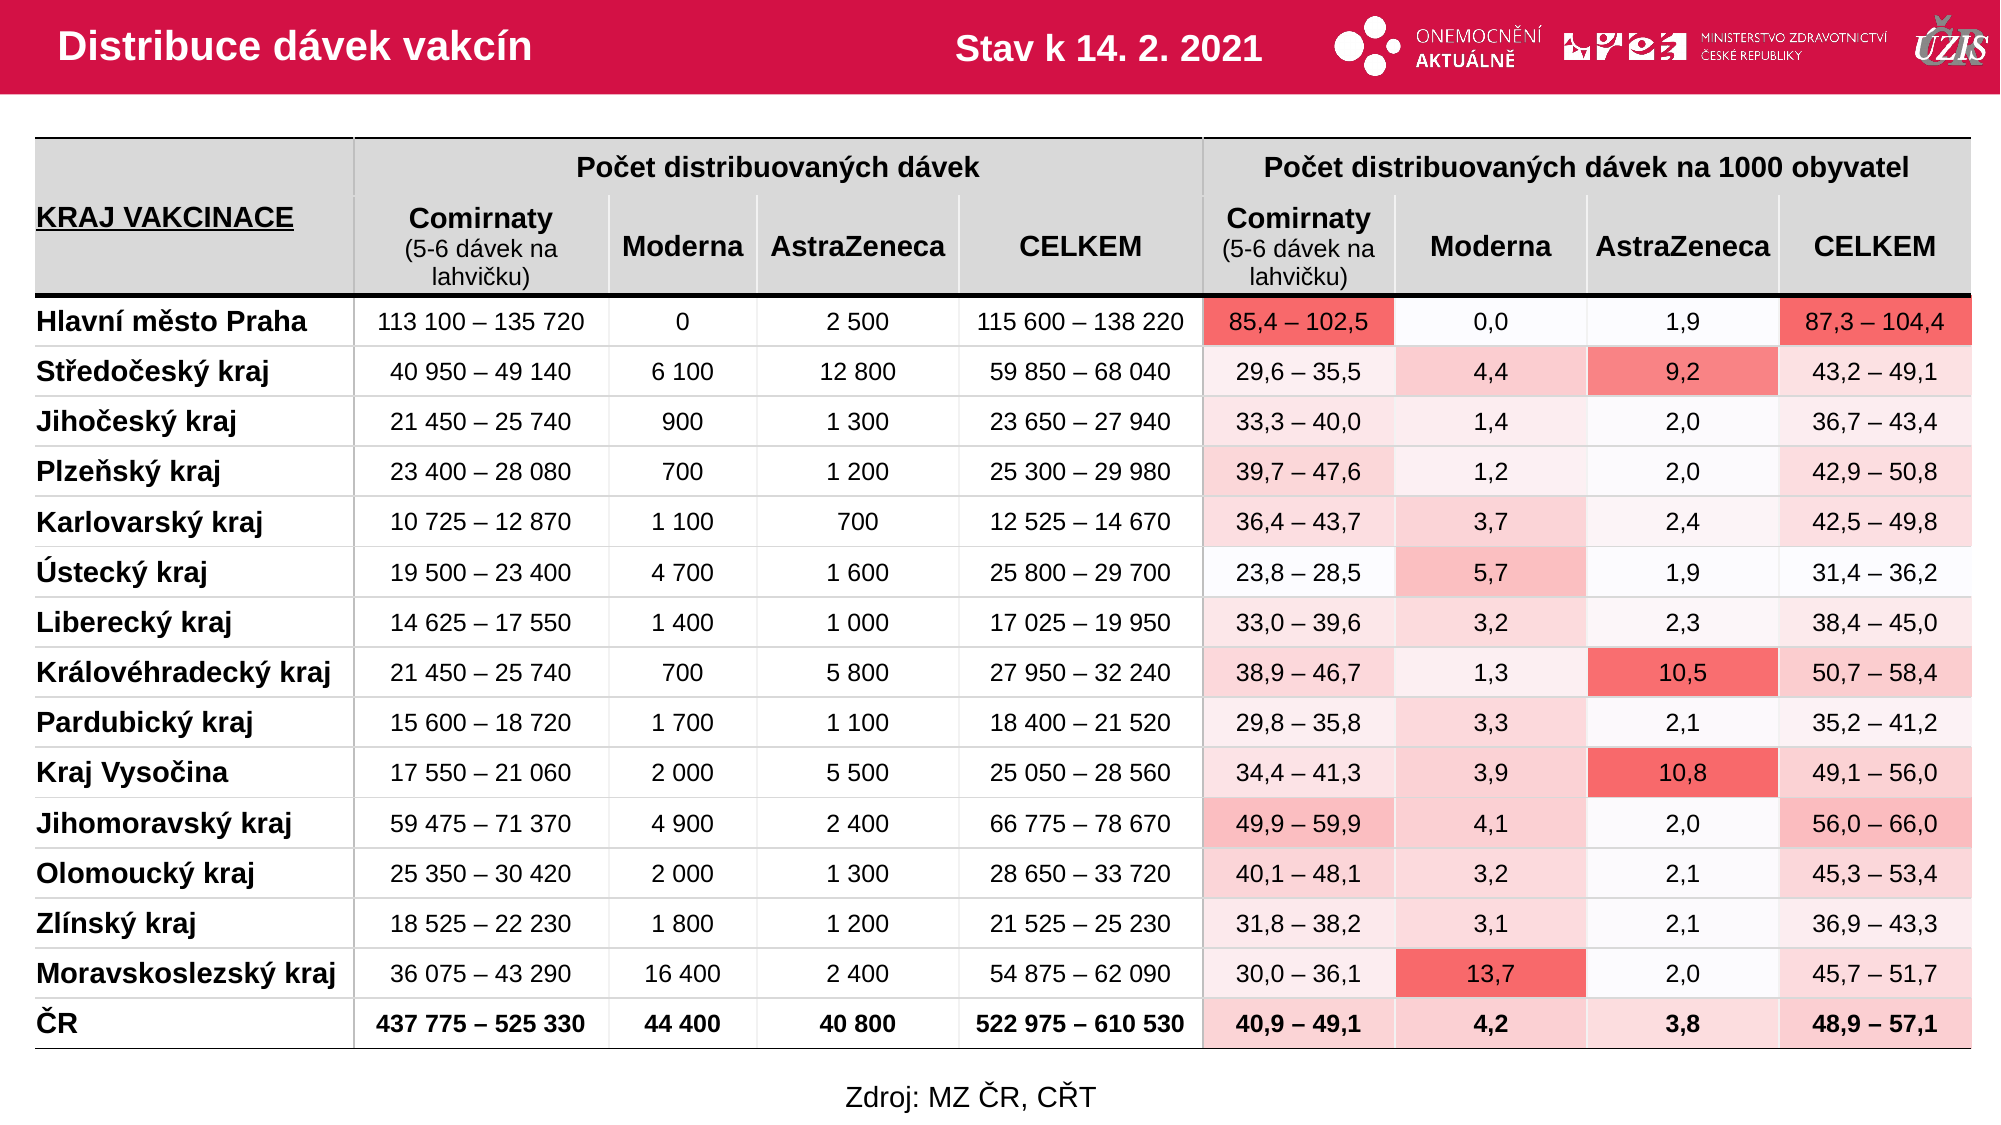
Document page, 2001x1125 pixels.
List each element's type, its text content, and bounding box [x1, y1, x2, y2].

table_cell ČR [35, 999, 353, 1048]
table_cell 0 [610, 298, 756, 345]
table_cell 23 650 – 27 940 [960, 397, 1202, 445]
table_cell 33,3 – 40,0 [1204, 397, 1394, 445]
table_cell 1,2 [1396, 447, 1586, 495]
picture [1915, 15, 1989, 66]
table_cell 54 875 – 62 090 [960, 949, 1202, 997]
table_cell Jihomoravský kraj [35, 798, 353, 847]
table_cell 85,4 – 102,5 [1204, 298, 1394, 345]
table_header Počet distribuovaných dávek [355, 139, 1202, 195]
table_cell 437 775 – 525 330 [355, 999, 608, 1048]
table_cell 522 975 – 610 530 [960, 999, 1202, 1048]
table_cell 40,9 – 49,1 [1204, 999, 1394, 1048]
table_cell 1 100 [758, 698, 958, 746]
table_header KRAJ VAKCINACE [35, 139, 353, 293]
table_cell 25 800 – 29 700 [960, 547, 1202, 596]
table_cell 33,0 – 39,6 [1204, 598, 1394, 646]
table_cell 28 650 – 33 720 [960, 849, 1202, 897]
table_cell 10 725 – 12 870 [355, 497, 608, 546]
table_cell CELKEM [1780, 197, 1971, 293]
table_cell 35,2 – 41,2 [1780, 698, 1971, 746]
table_cell 87,3 – 104,4 [1780, 298, 1971, 345]
table_cell Zlínský kraj [35, 899, 353, 947]
table_cell 1 100 [610, 497, 756, 546]
table_cell Středočeský kraj [35, 347, 353, 395]
table_cell 25 050 – 28 560 [960, 748, 1202, 797]
table_cell 21 525 – 25 230 [960, 899, 1202, 947]
table_cell 36,9 – 43,3 [1780, 899, 1971, 947]
table_cell 45,3 – 53,4 [1780, 849, 1971, 897]
table_cell 36,7 – 43,4 [1780, 397, 1971, 445]
table_cell Hlavní město Praha [35, 298, 353, 345]
table_cell 27 950 – 32 240 [960, 648, 1202, 696]
table_cell 1 200 [758, 447, 958, 495]
table_cell 4 900 [610, 798, 756, 847]
table_cell 2 000 [610, 849, 756, 897]
table_cell 900 [610, 397, 756, 445]
table_header Počet distribuovaných dávek na 1000 obyvatel [1204, 139, 1971, 195]
picture [1563, 31, 1888, 60]
table_cell 49,1 – 56,0 [1780, 748, 1971, 797]
table_cell 16 400 [610, 949, 756, 997]
table_cell 2,1 [1588, 698, 1778, 746]
table_cell Moravskoslezský kraj [35, 949, 353, 997]
table_cell 17 025 – 19 950 [960, 598, 1202, 646]
picture [1385, 16, 1542, 76]
table_cell 1,9 [1588, 547, 1778, 596]
table_cell 42,9 – 50,8 [1780, 447, 1971, 495]
table_cell 21 450 – 25 740 [355, 648, 608, 696]
table_cell 21 450 – 25 740 [355, 397, 608, 445]
table_cell 1,3 [1396, 648, 1586, 696]
table_cell Plzeňský kraj [35, 447, 353, 495]
table_cell 19 500 – 23 400 [355, 547, 608, 596]
table_cell 113 100 – 135 720 [355, 298, 608, 345]
table_cell 40,1 – 48,1 [1204, 849, 1394, 897]
table_cell Královéhradecký kraj [35, 648, 353, 696]
table_cell Liberecký kraj [35, 598, 353, 646]
table_cell 31,8 – 38,2 [1204, 899, 1394, 947]
table_cell Kraj Vysočina [35, 748, 353, 797]
table_cell 2 400 [758, 949, 958, 997]
table_cell 29,6 – 35,5 [1204, 347, 1394, 395]
table_cell 44 400 [610, 999, 756, 1048]
table_cell Pardubický kraj [35, 698, 353, 746]
table_cell 2,0 [1588, 949, 1778, 997]
table_cell 1 700 [610, 698, 756, 746]
table_cell CELKEM [960, 197, 1202, 293]
table_cell 6 100 [610, 347, 756, 395]
table_cell 13,7 [1396, 949, 1586, 997]
table_cell Jihočeský kraj [35, 397, 353, 445]
table_cell 31,4 – 36,2 [1780, 547, 1971, 596]
table_cell AstraZeneca [758, 197, 958, 293]
table_cell 66 775 – 78 670 [960, 798, 1202, 847]
table_cell Olomoucký kraj [35, 849, 353, 897]
table_cell 12 525 – 14 670 [960, 497, 1202, 546]
text_box Stav k 14. 2. 2021 [940, 16, 1385, 77]
table_cell 115 600 – 138 220 [960, 298, 1202, 345]
table_cell Comirnaty (5-6 dávek na lahvičku) [1204, 197, 1394, 293]
table_cell 59 850 – 68 040 [960, 347, 1202, 395]
table_cell 30,0 – 36,1 [1204, 949, 1394, 997]
table_cell 1,9 [1588, 298, 1778, 345]
table_cell 1,4 [1396, 397, 1586, 445]
table_cell 40 950 – 49 140 [355, 347, 608, 395]
table_cell 42,5 – 49,8 [1780, 497, 1971, 546]
table_cell 3,2 [1396, 849, 1586, 897]
table_cell 3,9 [1396, 748, 1586, 797]
table_cell 49,9 – 59,9 [1204, 798, 1394, 847]
table_cell 29,8 – 35,8 [1204, 698, 1394, 746]
table_cell 4 700 [610, 547, 756, 596]
table_cell 2,0 [1588, 397, 1778, 445]
table_cell 700 [758, 497, 958, 546]
table_cell AstraZeneca [1588, 197, 1778, 293]
table_cell 56,0 – 66,0 [1780, 798, 1971, 847]
table_cell 5,7 [1396, 547, 1586, 596]
table_cell 700 [610, 648, 756, 696]
table_cell 2,0 [1588, 447, 1778, 495]
table_cell 5 800 [758, 648, 958, 696]
table_cell 5 500 [758, 748, 958, 797]
table_cell 38,9 – 46,7 [1204, 648, 1394, 696]
table_cell 2,0 [1588, 798, 1778, 847]
table_cell 2,1 [1588, 849, 1778, 897]
table_cell 36,4 – 43,7 [1204, 497, 1394, 546]
table_cell 9,2 [1588, 347, 1778, 395]
table_cell 4,1 [1396, 798, 1586, 847]
table_cell 34,4 – 41,3 [1204, 748, 1394, 797]
table_cell 23,8 – 28,5 [1204, 547, 1394, 596]
table_cell 10,8 [1588, 748, 1778, 797]
table_cell 45,7 – 51,7 [1780, 949, 1971, 997]
table_cell 2 000 [610, 748, 756, 797]
table_cell 59 475 – 71 370 [355, 798, 608, 847]
table_cell 14 625 – 17 550 [355, 598, 608, 646]
table_cell 3,1 [1396, 899, 1586, 947]
table_cell Moderna [610, 197, 756, 293]
table_cell Moderna [1396, 197, 1586, 293]
table_cell 38,4 – 45,0 [1780, 598, 1971, 646]
table_cell 15 600 – 18 720 [355, 698, 608, 746]
table_cell 1 600 [758, 547, 958, 596]
table_cell 12 800 [758, 347, 958, 395]
table_cell 3,3 [1396, 698, 1586, 746]
table_cell 1 300 [758, 397, 958, 445]
table_cell 2 500 [758, 298, 958, 345]
table_cell 2,4 [1588, 497, 1778, 546]
table_cell Ústecký kraj [35, 547, 353, 596]
table_cell Karlovarský kraj [35, 497, 353, 546]
table_cell 0,0 [1396, 298, 1586, 345]
table_cell 39,7 – 47,6 [1204, 447, 1394, 495]
table_cell 4,2 [1396, 999, 1586, 1048]
table_cell 25 350 – 30 420 [355, 849, 608, 897]
table_cell Comirnaty (5-6 dávek na lahvičku) [355, 197, 608, 293]
table_cell 23 400 – 28 080 [355, 447, 608, 495]
table_cell 1 000 [758, 598, 958, 646]
title Distribuce dávek vakcín [42, 0, 1262, 95]
table_cell 18 400 – 21 520 [960, 698, 1202, 746]
table_cell 18 525 – 22 230 [355, 899, 608, 947]
table_cell 2,1 [1588, 899, 1778, 947]
table_cell 3,7 [1396, 497, 1586, 546]
table_cell 17 550 – 21 060 [355, 748, 608, 797]
table_cell 700 [610, 447, 756, 495]
table_cell 1 300 [758, 849, 958, 897]
table_cell 36 075 – 43 290 [355, 949, 608, 997]
table_cell 2 400 [758, 798, 958, 847]
table_cell 25 300 – 29 980 [960, 447, 1202, 495]
table_cell 48,9 – 57,1 [1780, 999, 1971, 1048]
table_cell 3,2 [1396, 598, 1586, 646]
table_cell 2,3 [1588, 598, 1778, 646]
table_cell 1 400 [610, 598, 756, 646]
table_cell 40 800 [758, 999, 958, 1048]
text_box Zdroj: MZ ČR, CŘT [830, 1070, 1112, 1121]
table_cell 1 800 [610, 899, 756, 947]
table_cell 1 200 [758, 899, 958, 947]
table_cell 3,8 [1588, 999, 1778, 1048]
table_cell 4,4 [1396, 347, 1586, 395]
table_cell 43,2 – 49,1 [1780, 347, 1971, 395]
table_cell 10,5 [1588, 648, 1778, 696]
table_cell 50,7 – 58,4 [1780, 648, 1971, 696]
